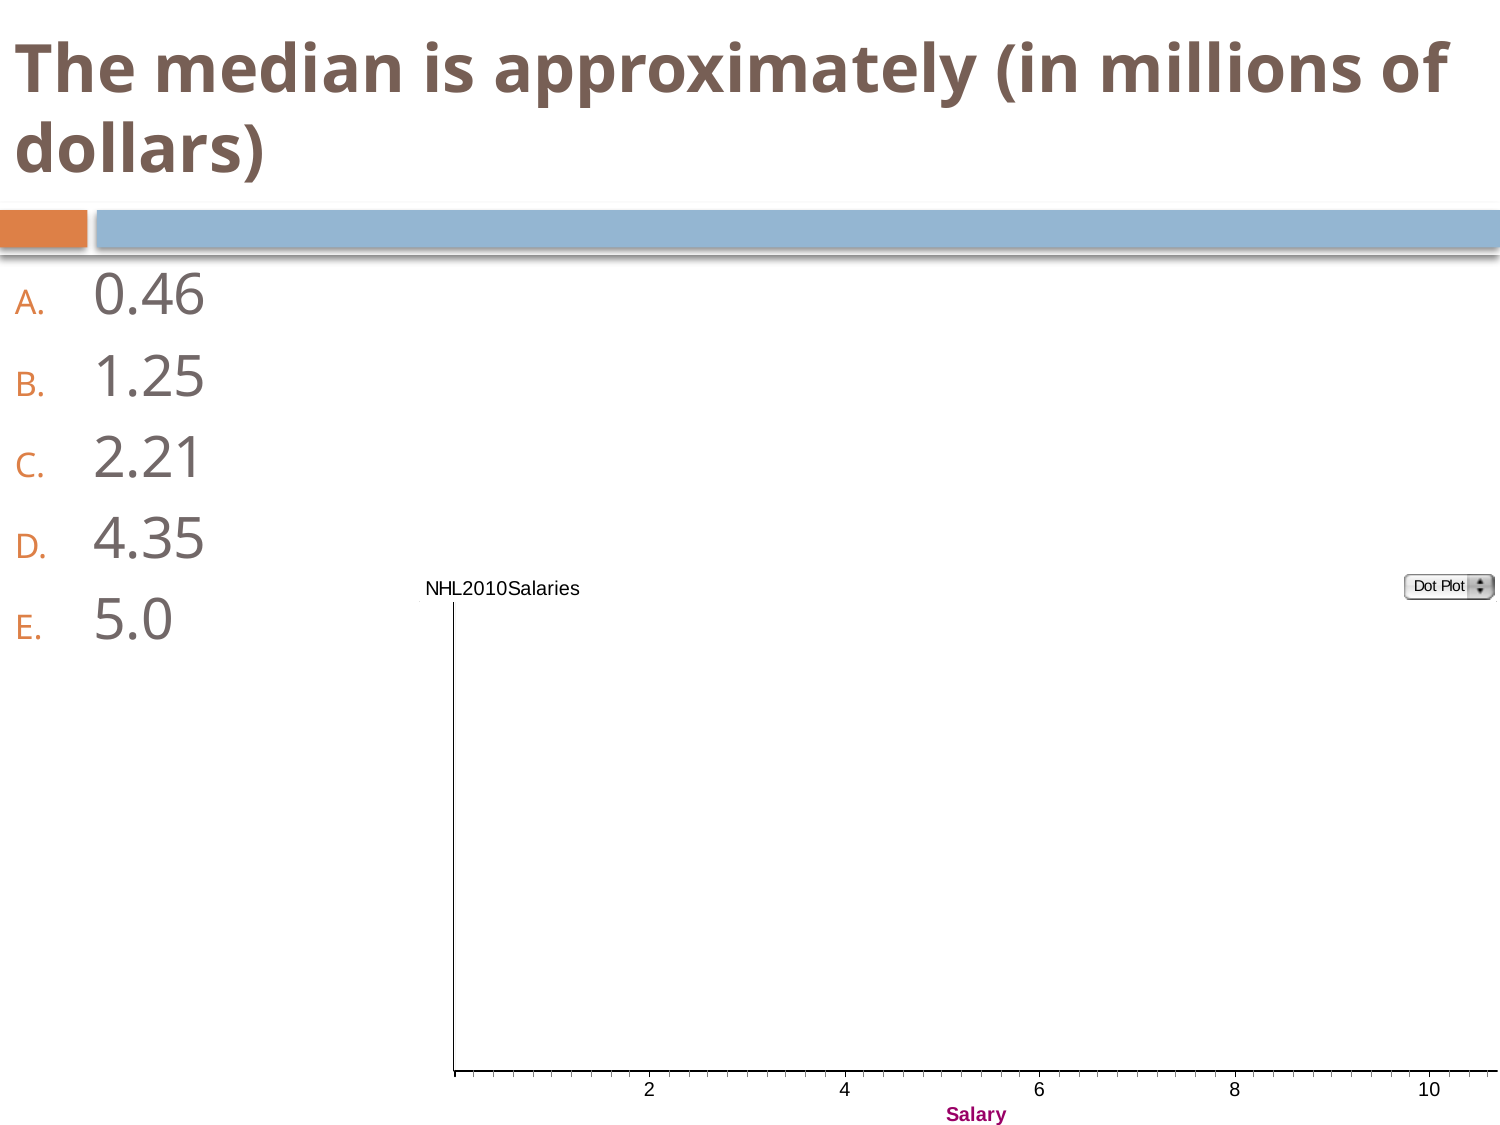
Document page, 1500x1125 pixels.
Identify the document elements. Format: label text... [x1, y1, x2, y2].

title The median is approximately (in millions of dollars) [0, 0, 1500, 213]
list 0.46 1.25 2.21 4.35 5.0 [0, 249, 1013, 663]
picture [419, 565, 1498, 1125]
